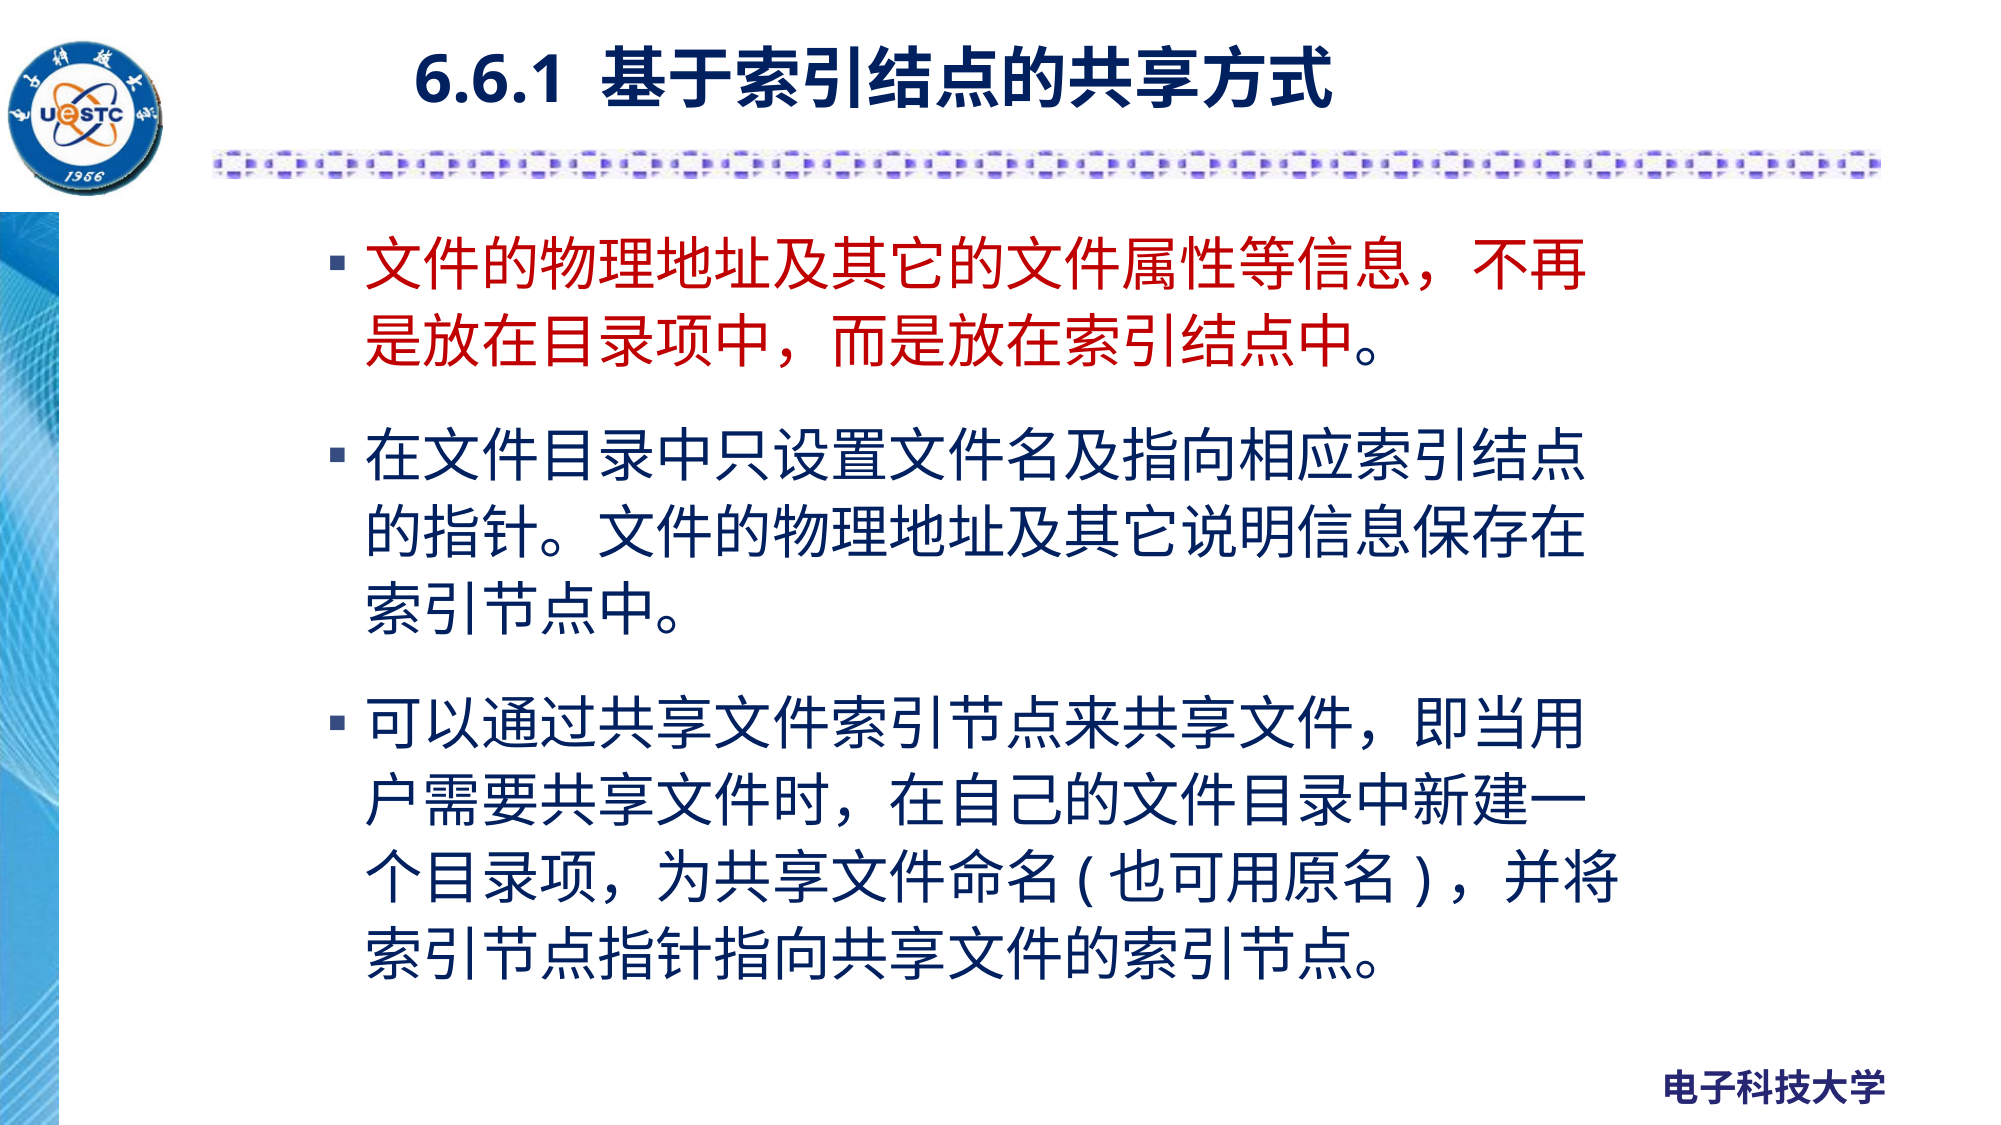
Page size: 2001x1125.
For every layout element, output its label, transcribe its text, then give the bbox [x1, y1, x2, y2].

picture [0, 212, 59, 1125]
text_box 6.6.1 基于索引结点的共享方式 [399, 37, 1725, 163]
picture [7, 30, 163, 197]
picture [212, 149, 1881, 179]
text_box 文件的物理地址及其它的文件属性等信息，不再是放在目录项中，而是放在索引结点中。 在文件目录中只设置文件名及指向相应索引结点的指针。文件的物理地址及其它说明信息保存在索引节点中。 可以通过共享文件索引节点来共享文件，即当用户需要共享文件时，在自己的文件目录中新建一个目录项，为共享文件命名(也可用原名)，并将索引节点指针指向共享文件的索引节点。 [312, 212, 1638, 988]
